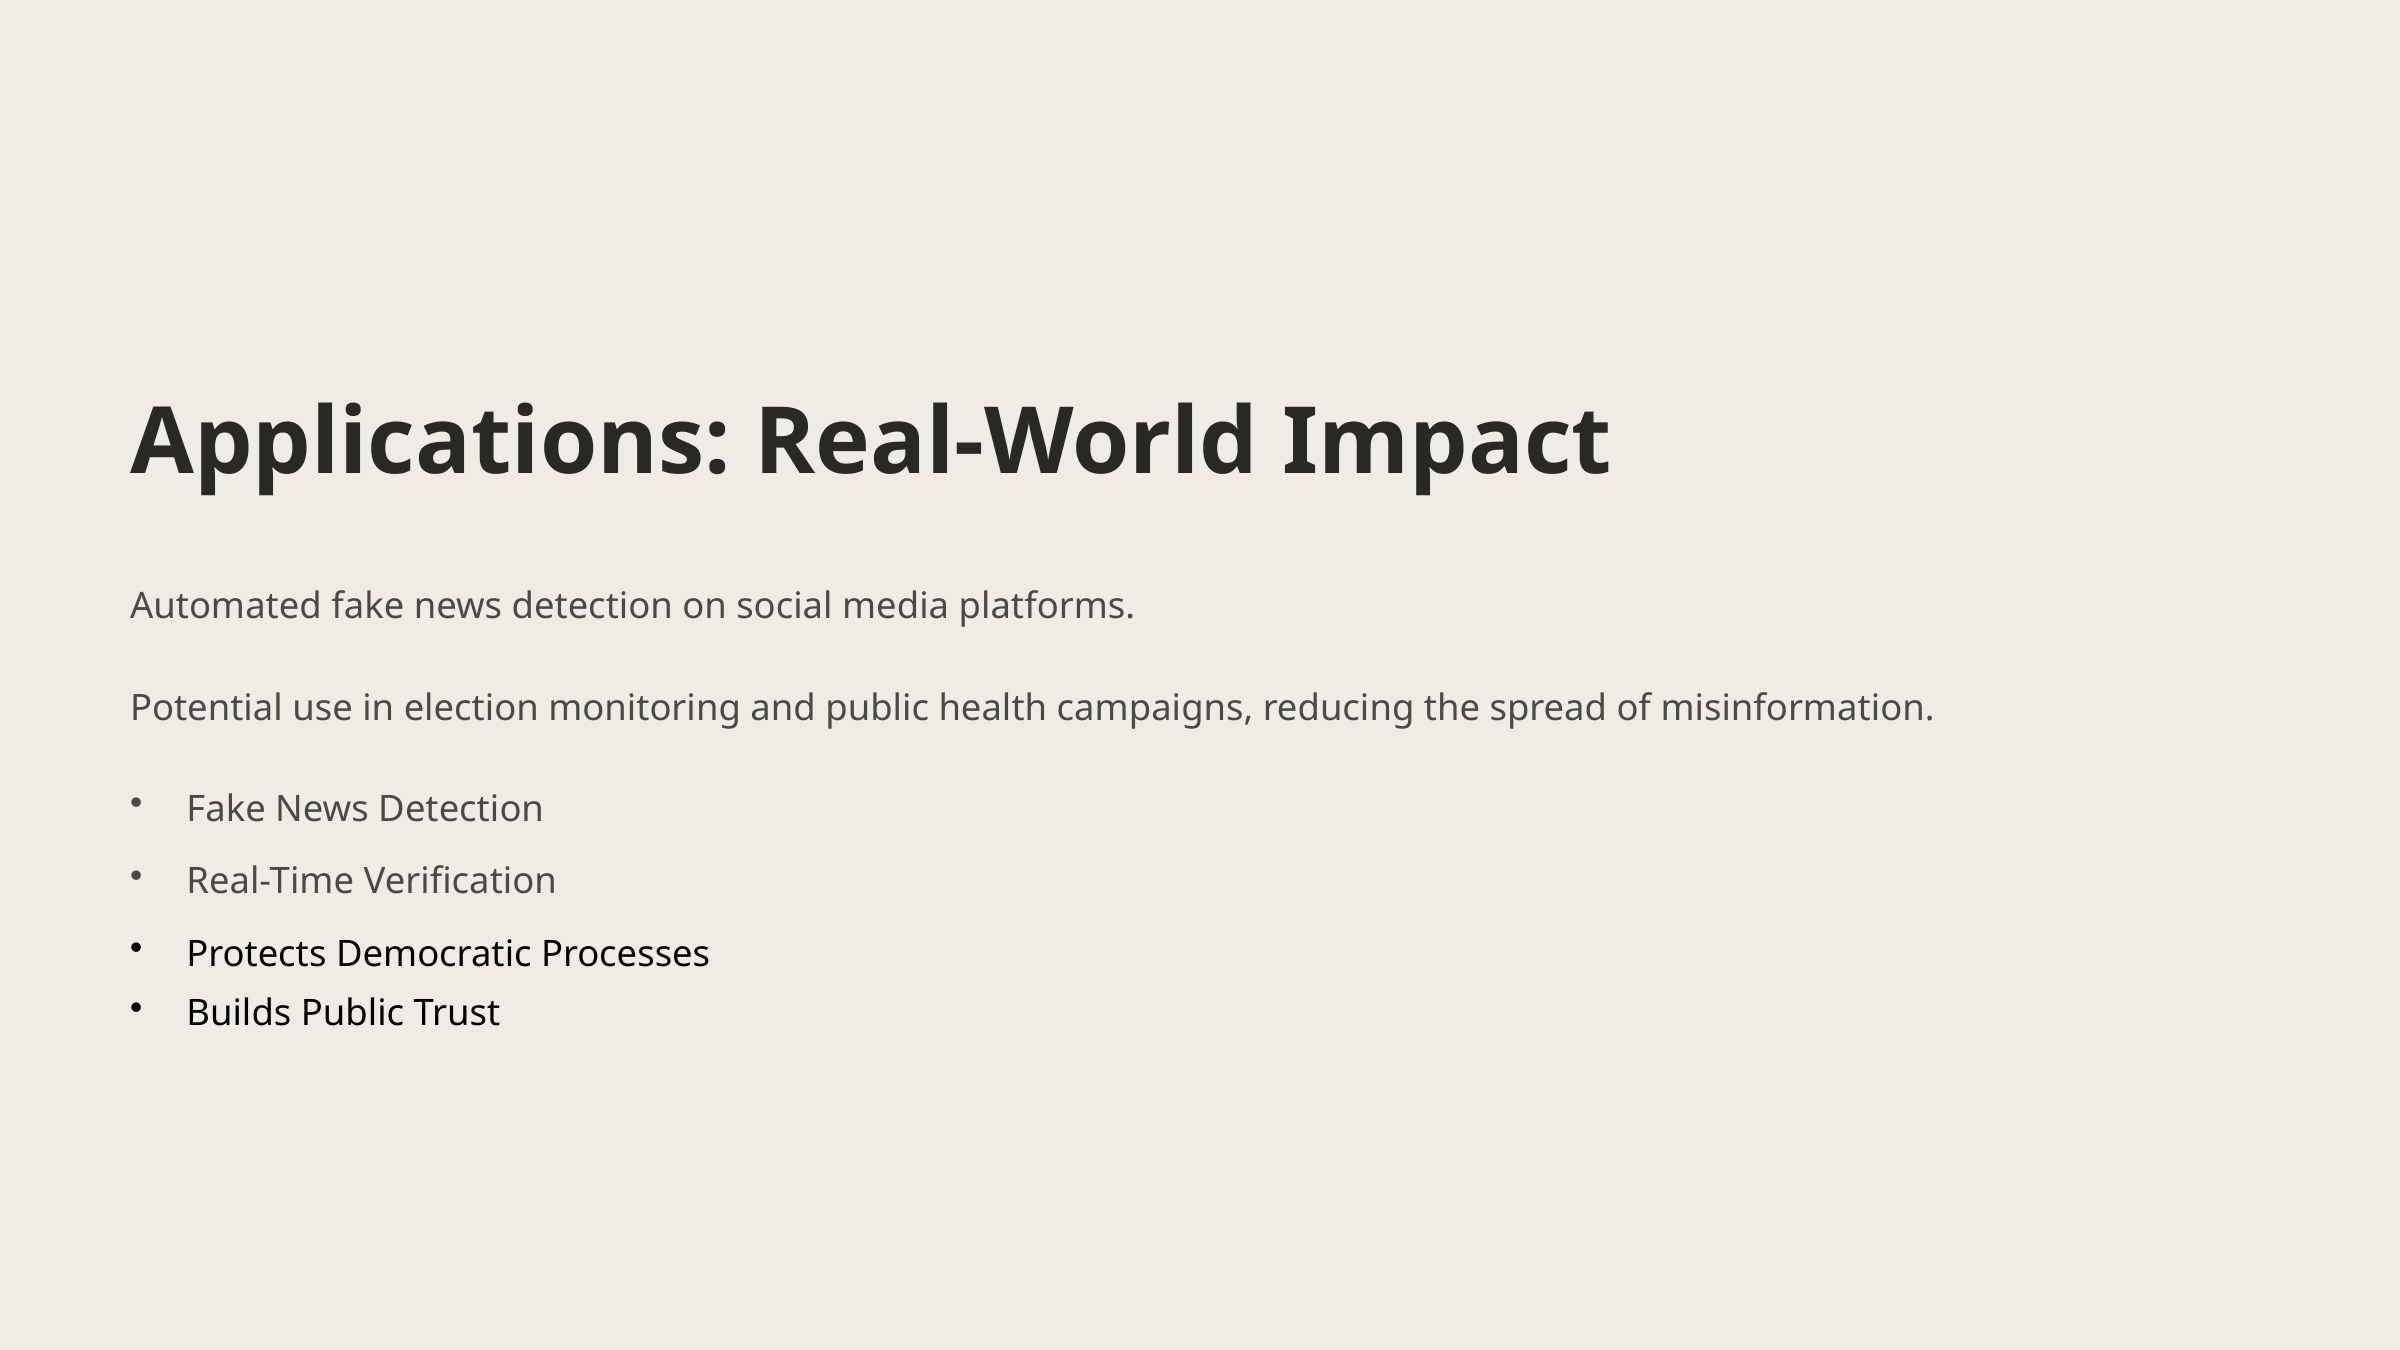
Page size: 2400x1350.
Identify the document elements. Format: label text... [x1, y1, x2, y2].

text_box Real-Time Verification [130, 841, 2270, 902]
text_box Protects Democratic Processes Builds Public Trust [130, 914, 2270, 974]
text_box Applications: Real-World Impact [130, 375, 1483, 493]
text_box Automated fake news detection on social media platforms. [130, 566, 2270, 627]
text_box Fake News Detection [130, 769, 2270, 829]
text_box Potential use in election monitoring and public health campaigns, reducing the spread of misinformation. [130, 667, 2270, 728]
